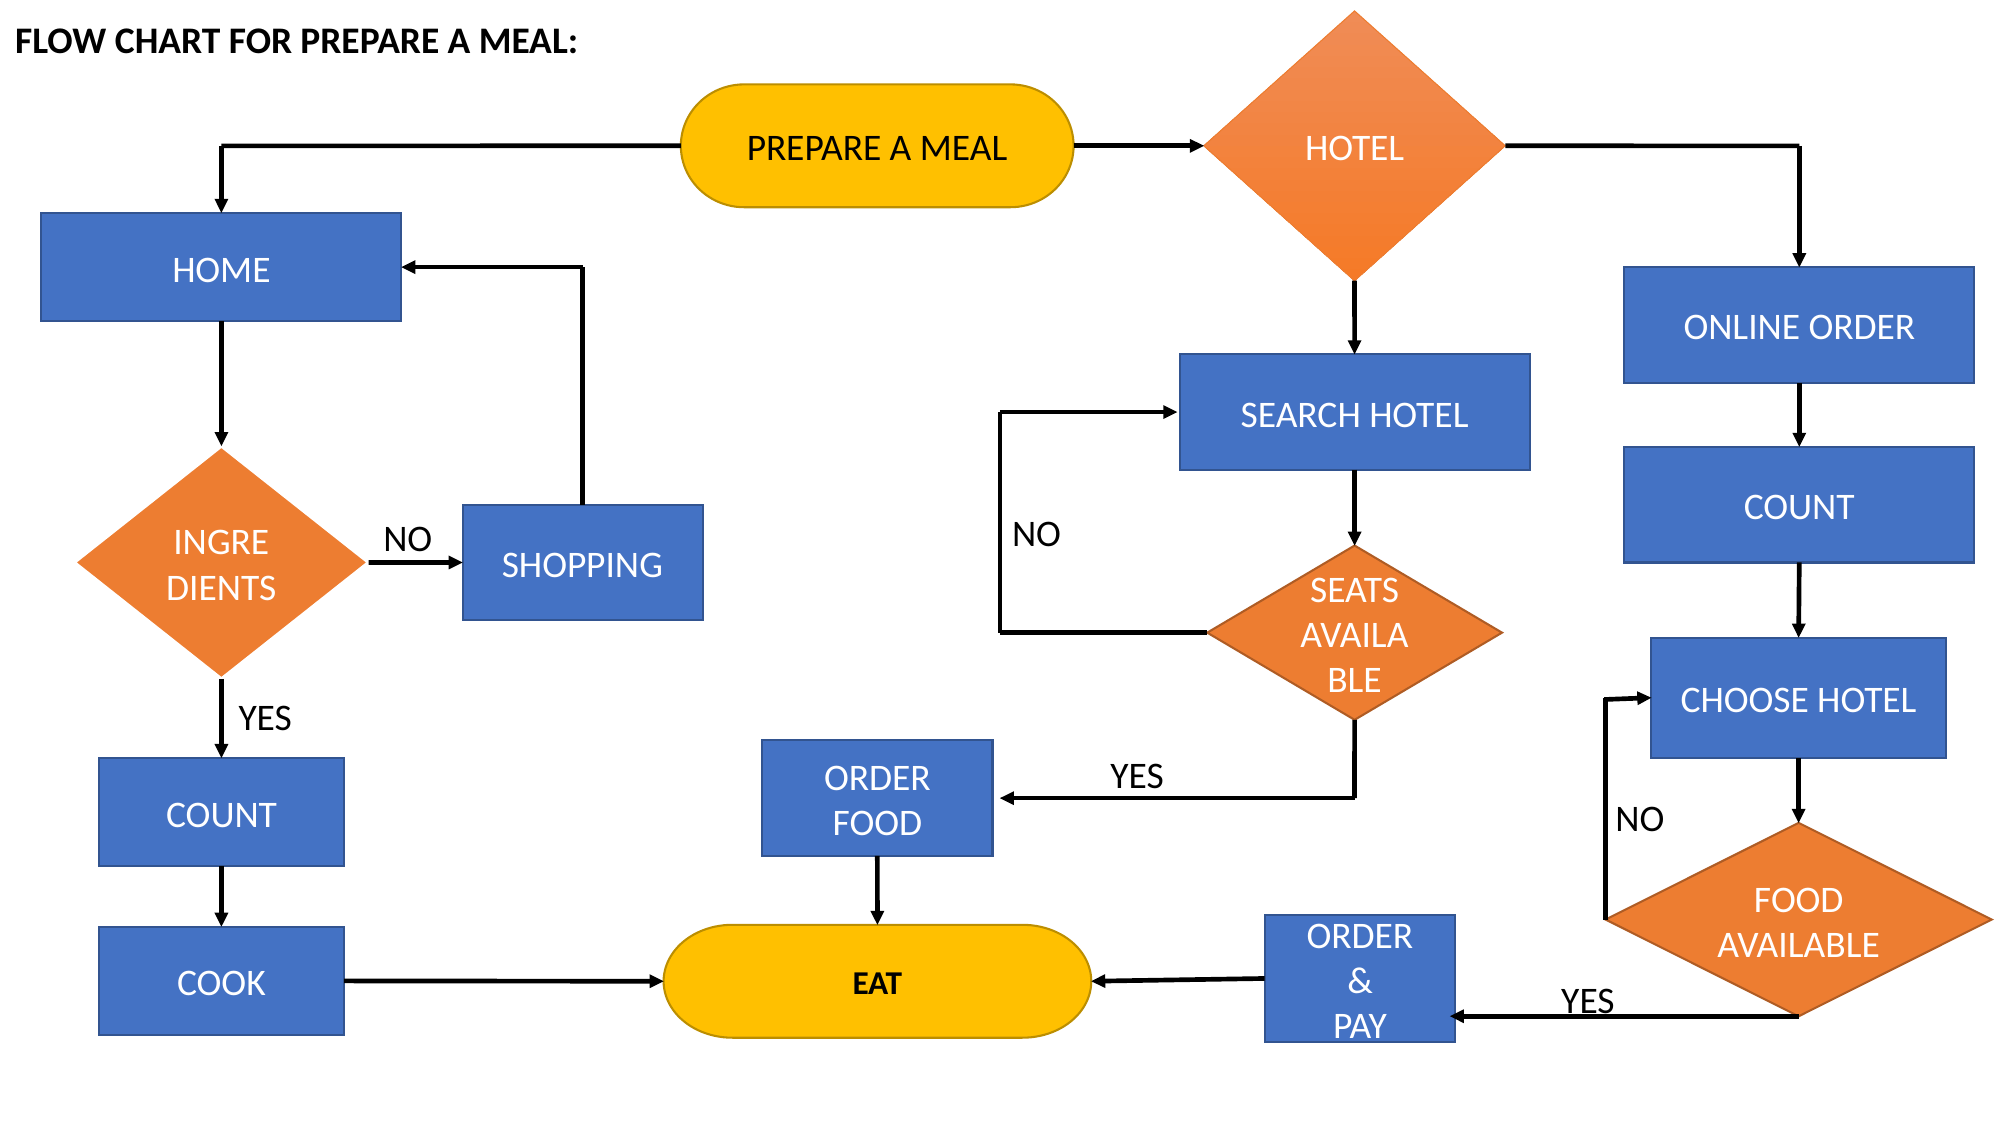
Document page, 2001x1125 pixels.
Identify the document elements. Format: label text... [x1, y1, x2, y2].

table_header FLOW CHART FOR PREPARE A MEAL: [1, 19, 1261, 76]
text_box YES [1095, 743, 1252, 798]
text_box NO [368, 506, 502, 567]
text_box YES [1095, 799, 1252, 803]
text_box YES [1546, 968, 1703, 1016]
text_box YES [1546, 1017, 1703, 1029]
text_box COUNT [98, 757, 345, 867]
text_box SEARCH HOTEL [1179, 353, 1531, 471]
text_box PREPARE A MEAL [679, 83, 1075, 209]
text_box NO [1600, 787, 1605, 847]
text_box NO [1001, 501, 1131, 562]
text_box SEATS AVAILABLE [1207, 545, 1505, 720]
text_box COOK [98, 926, 345, 1036]
text_box FOOD AVAILABLE [1604, 822, 1995, 1018]
text_box HOTEL [1203, 10, 1505, 280]
text_box INGREDIENTS [71, 445, 368, 679]
text_box COUNT [1623, 446, 1975, 564]
text_box YES [223, 685, 380, 746]
text_box ORDER FOOD [761, 739, 994, 857]
text_box SHOPPING [462, 504, 704, 621]
text_box HOME [40, 212, 402, 322]
text_box NO [1606, 787, 1734, 847]
text_box ORDER & PAY [1264, 914, 1456, 1043]
text_box CHOOSE HOTEL [1650, 637, 1947, 759]
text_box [1091, 978, 1265, 982]
text_box EAT [662, 923, 1093, 1039]
text_box ONLINE ORDER [1623, 266, 1975, 384]
